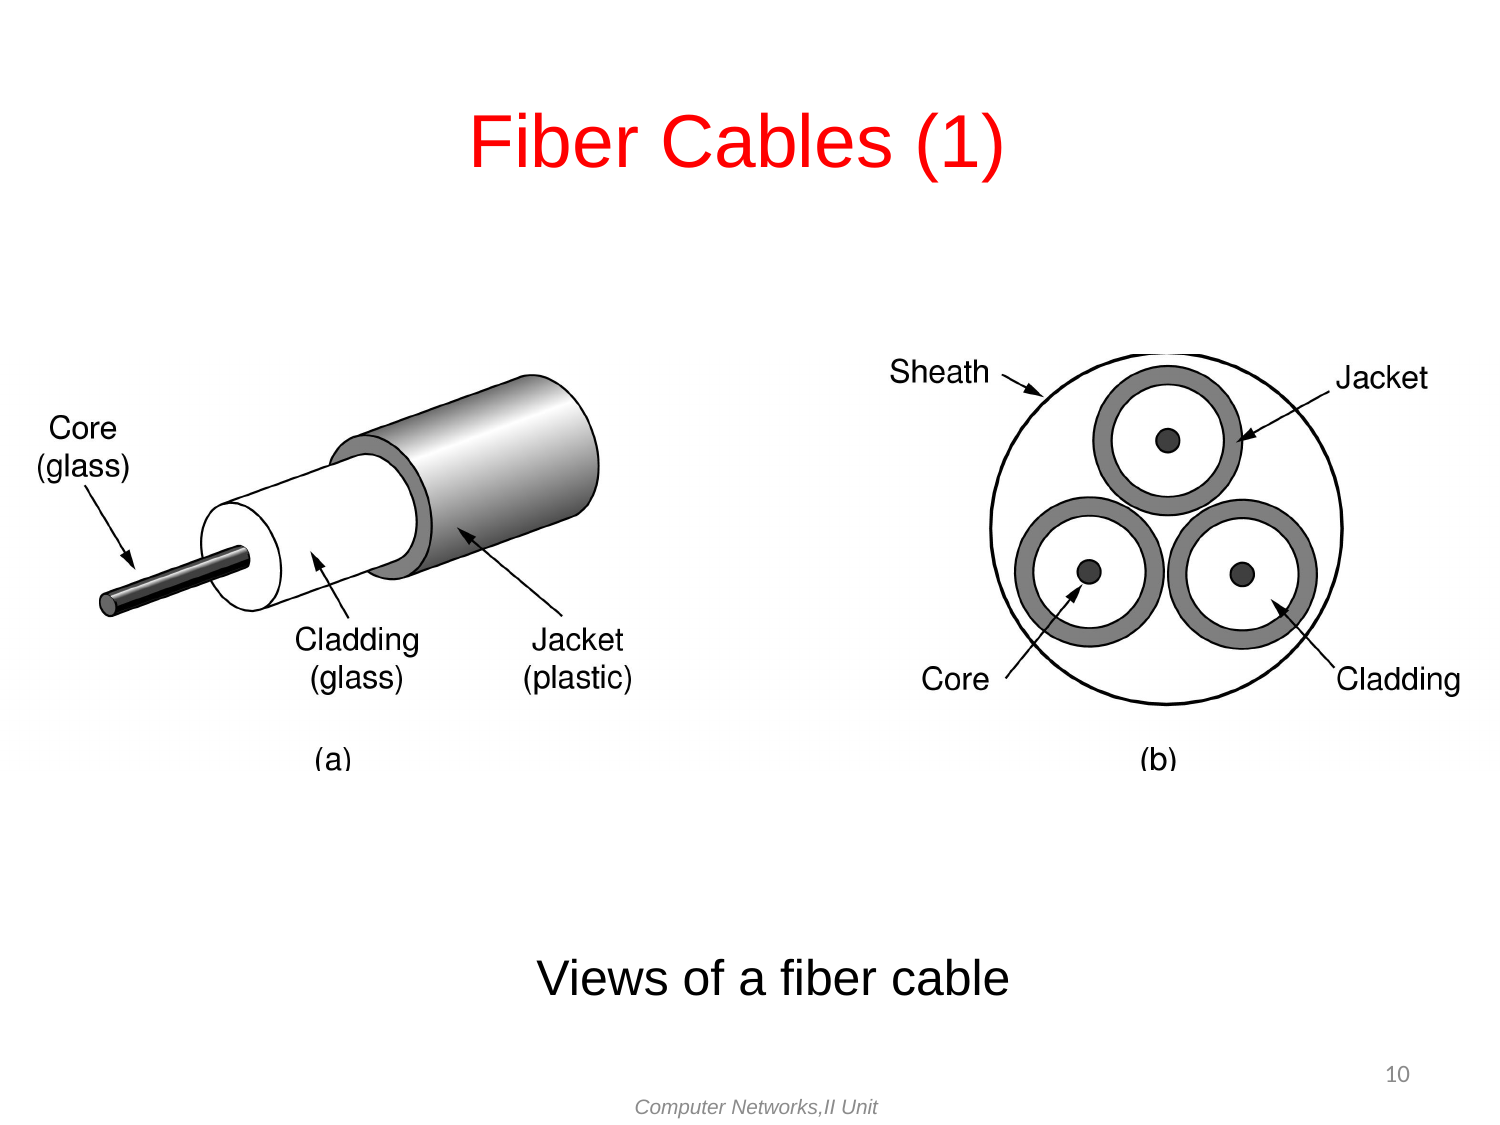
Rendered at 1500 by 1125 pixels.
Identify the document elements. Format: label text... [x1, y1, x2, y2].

slide_number 10 [1074, 1042, 1425, 1103]
list Views of a fiber cable [47, 937, 1500, 1075]
footer Computer Networks,II Unit [50, 1087, 1463, 1125]
picture [0, 353, 1500, 771]
title Fiber Cables (1) [62, 50, 1413, 225]
